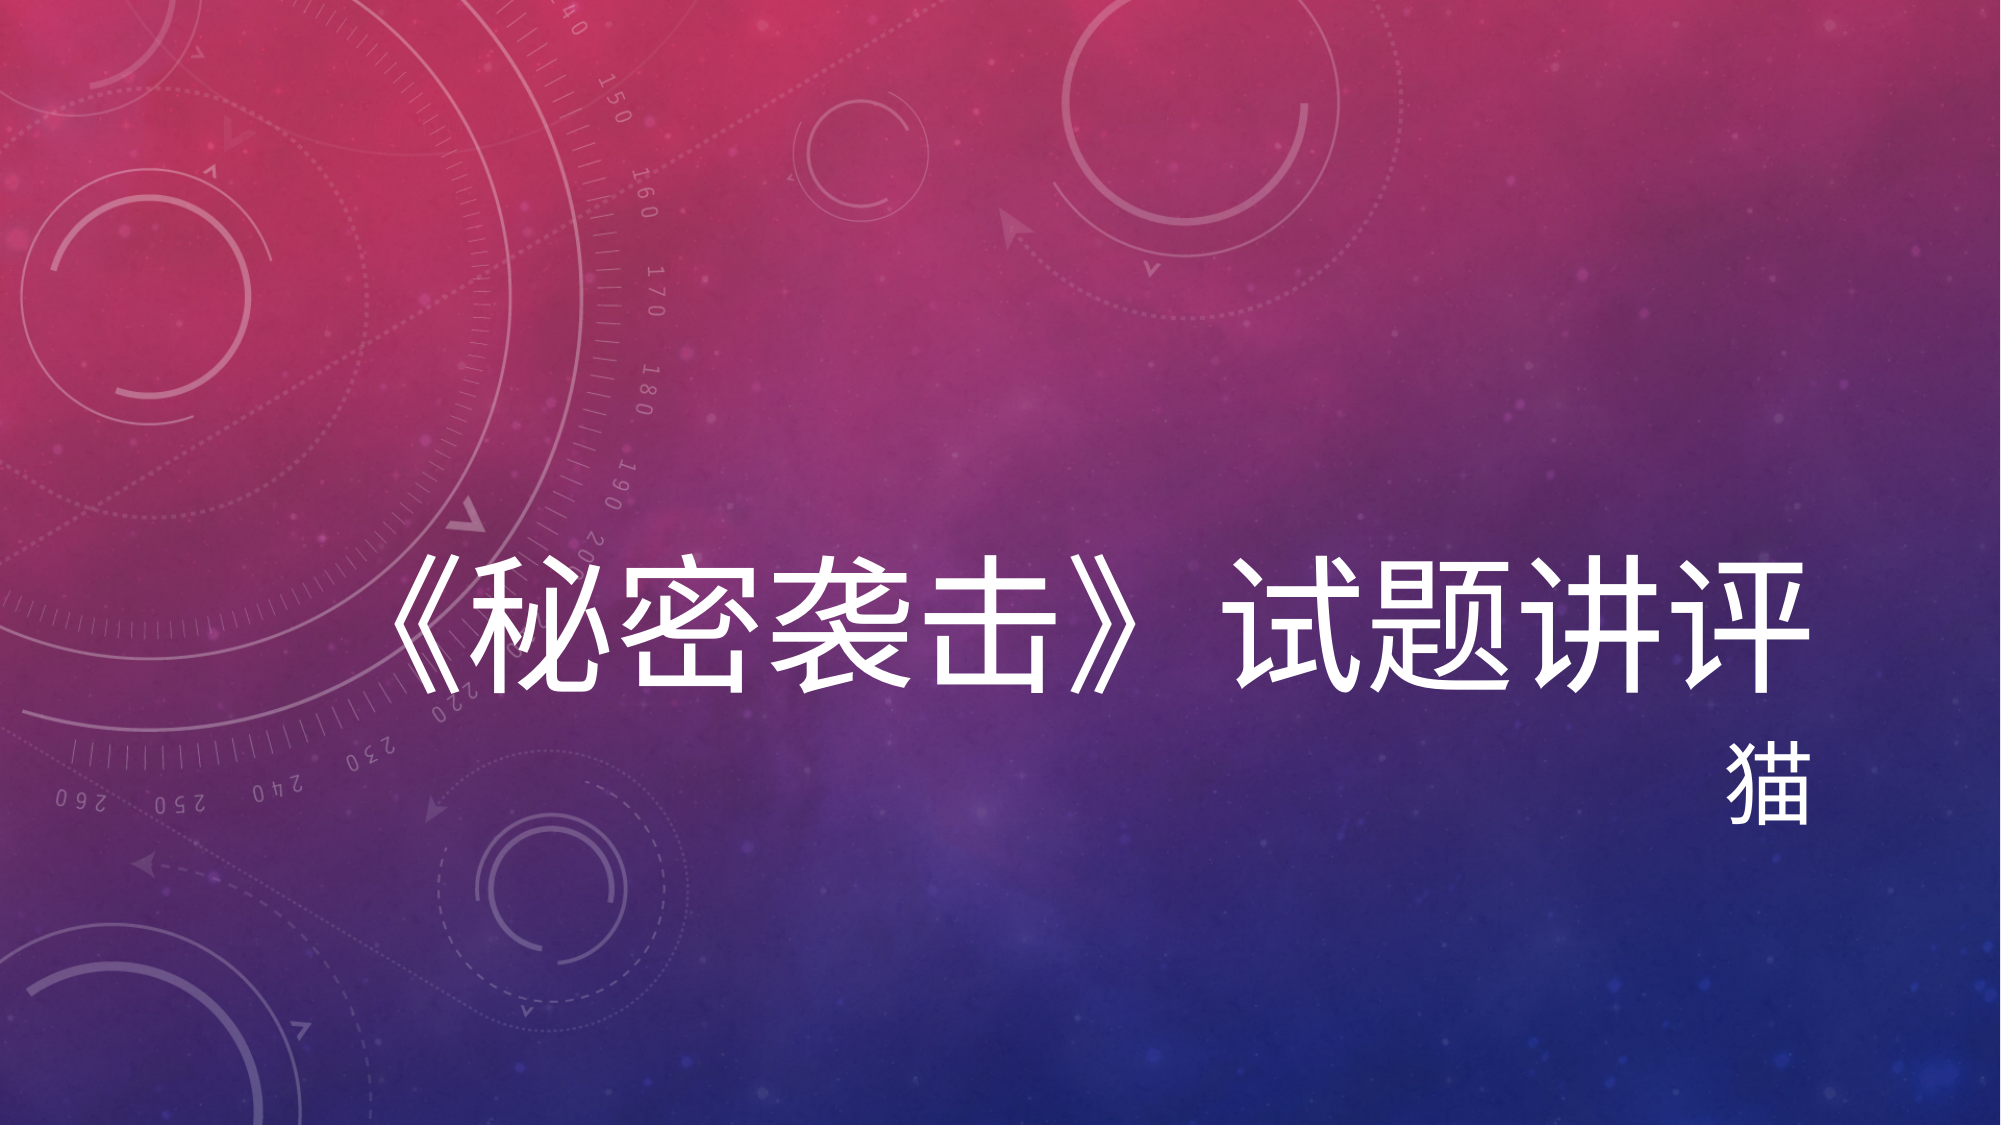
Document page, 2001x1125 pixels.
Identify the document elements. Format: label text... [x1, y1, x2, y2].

subtitle 猫 [171, 719, 1831, 950]
picture [0, 0, 2001, 1125]
title 《秘密袭击》试题讲评 [171, 156, 1831, 719]
